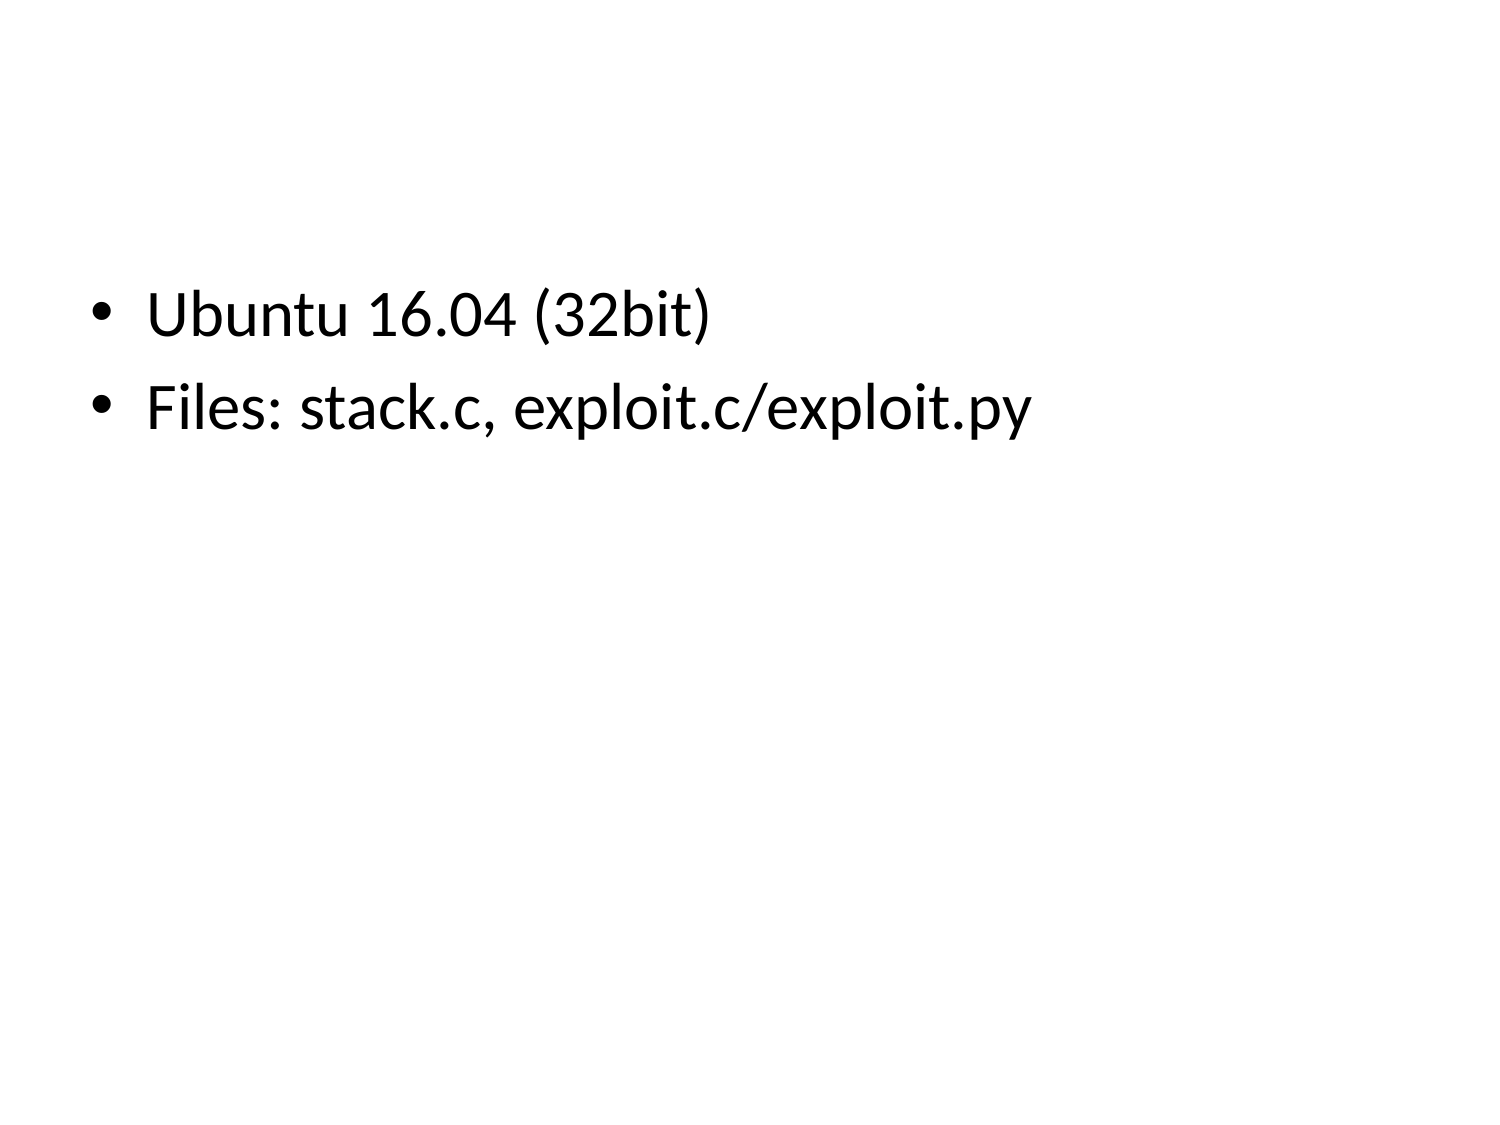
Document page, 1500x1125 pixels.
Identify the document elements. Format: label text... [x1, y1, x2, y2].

list Ubuntu 16.04 (32bit) Files: stack.c, exploit.c/exploit.py [75, 262, 1425, 1005]
